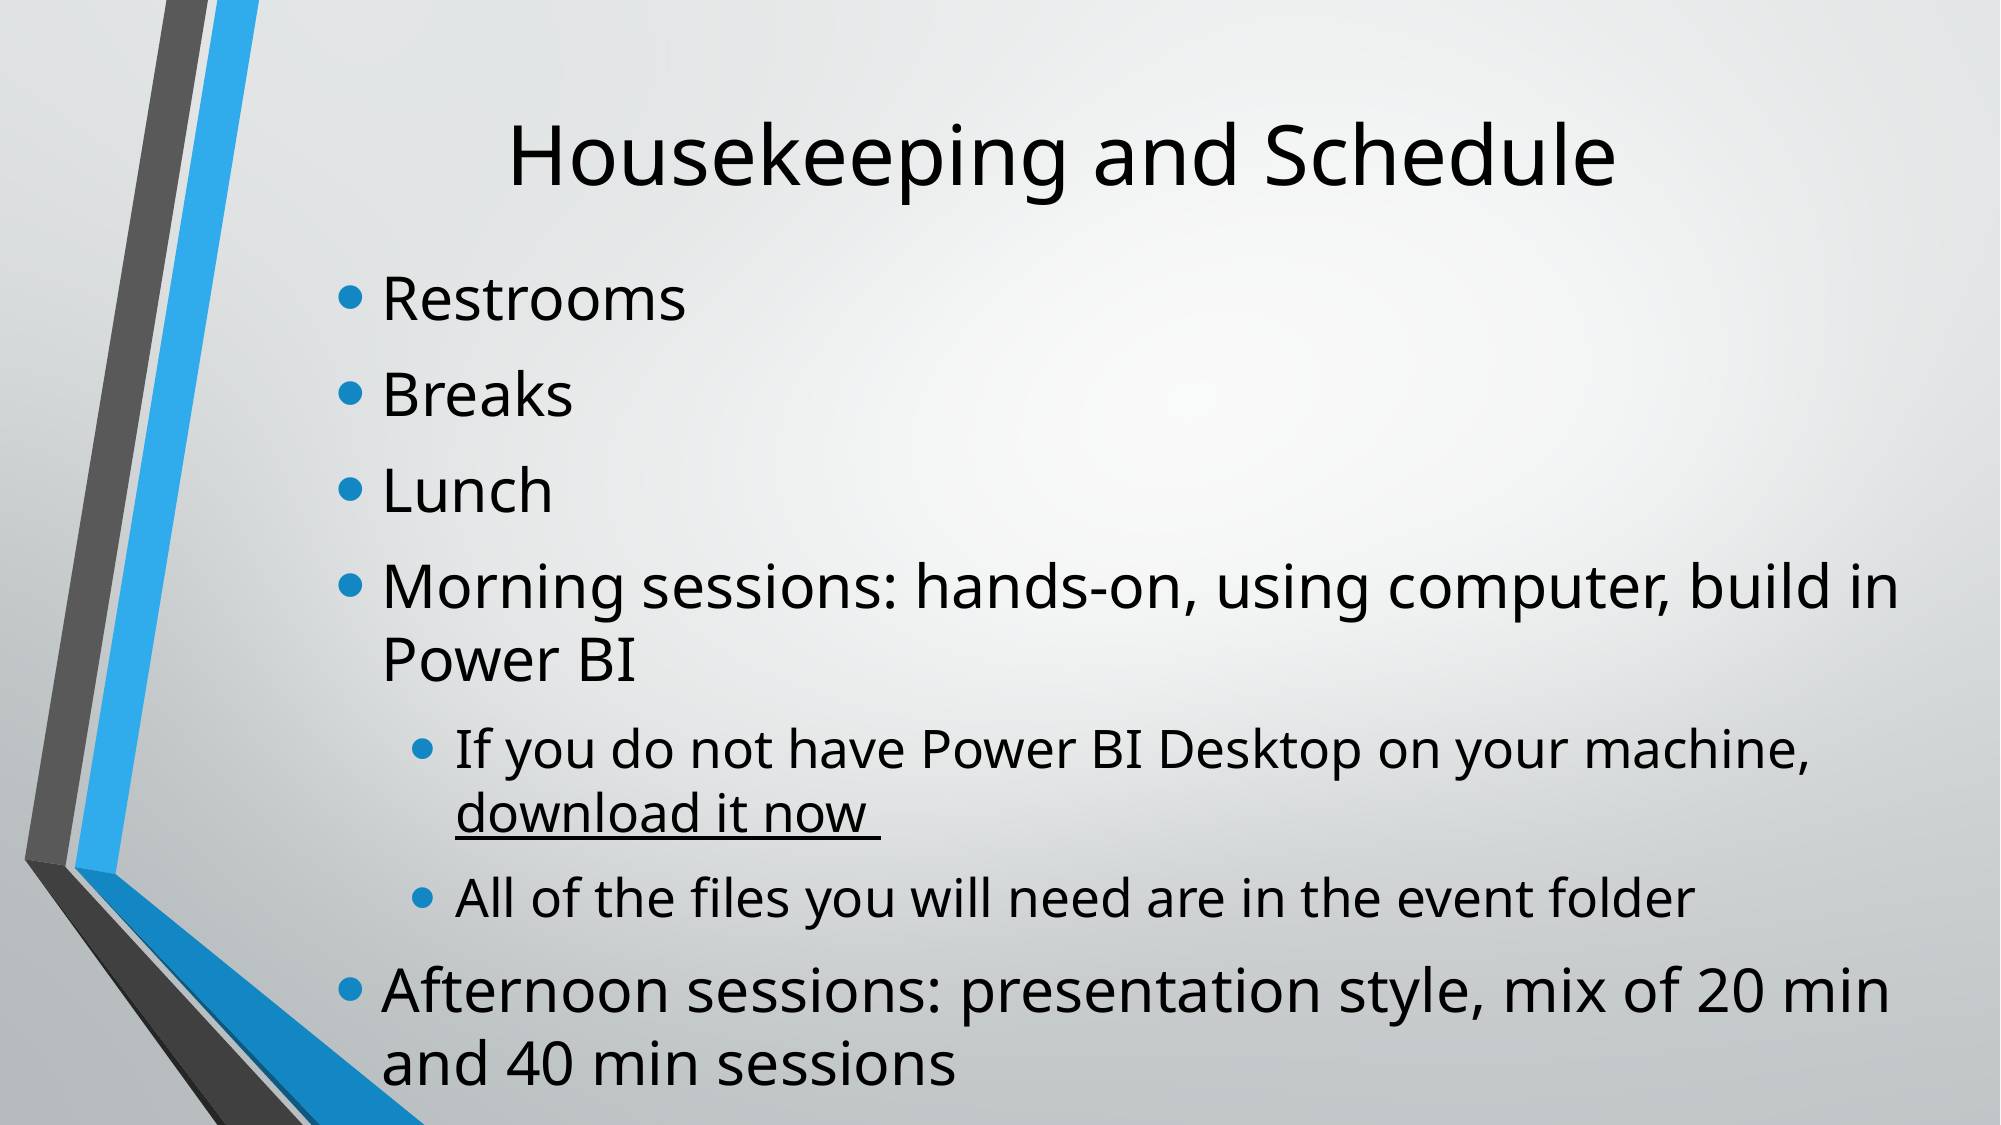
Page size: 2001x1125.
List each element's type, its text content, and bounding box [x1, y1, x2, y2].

title Housekeeping and Schedule [241, 8, 1886, 296]
list Restrooms Breaks Lunch Morning sessions: hands-on, using computer, build in Power BI If you do not have Power BI Desktop on your machine, download it now All of the files you will need are in the event folder Afternoon sessions: presentation style, mix of 20 min and 40 min sessions [320, 249, 1985, 1108]
